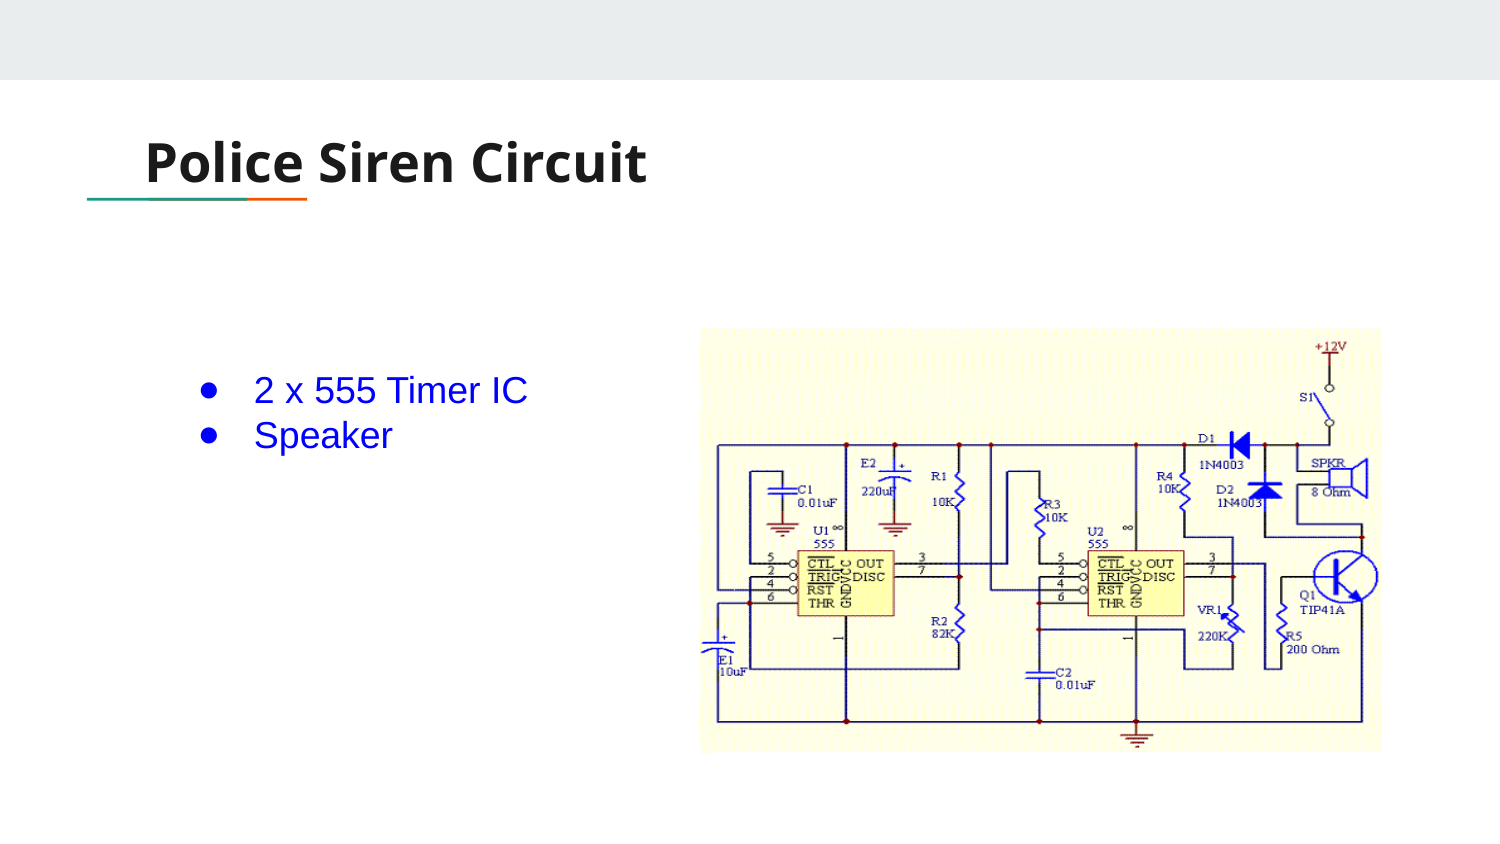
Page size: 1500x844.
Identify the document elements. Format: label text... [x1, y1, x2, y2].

text_box 2 x 555 Timer IC Speaker [163, 328, 593, 730]
title Police Siren Circuit [129, 113, 1391, 202]
picture [699, 327, 1382, 754]
